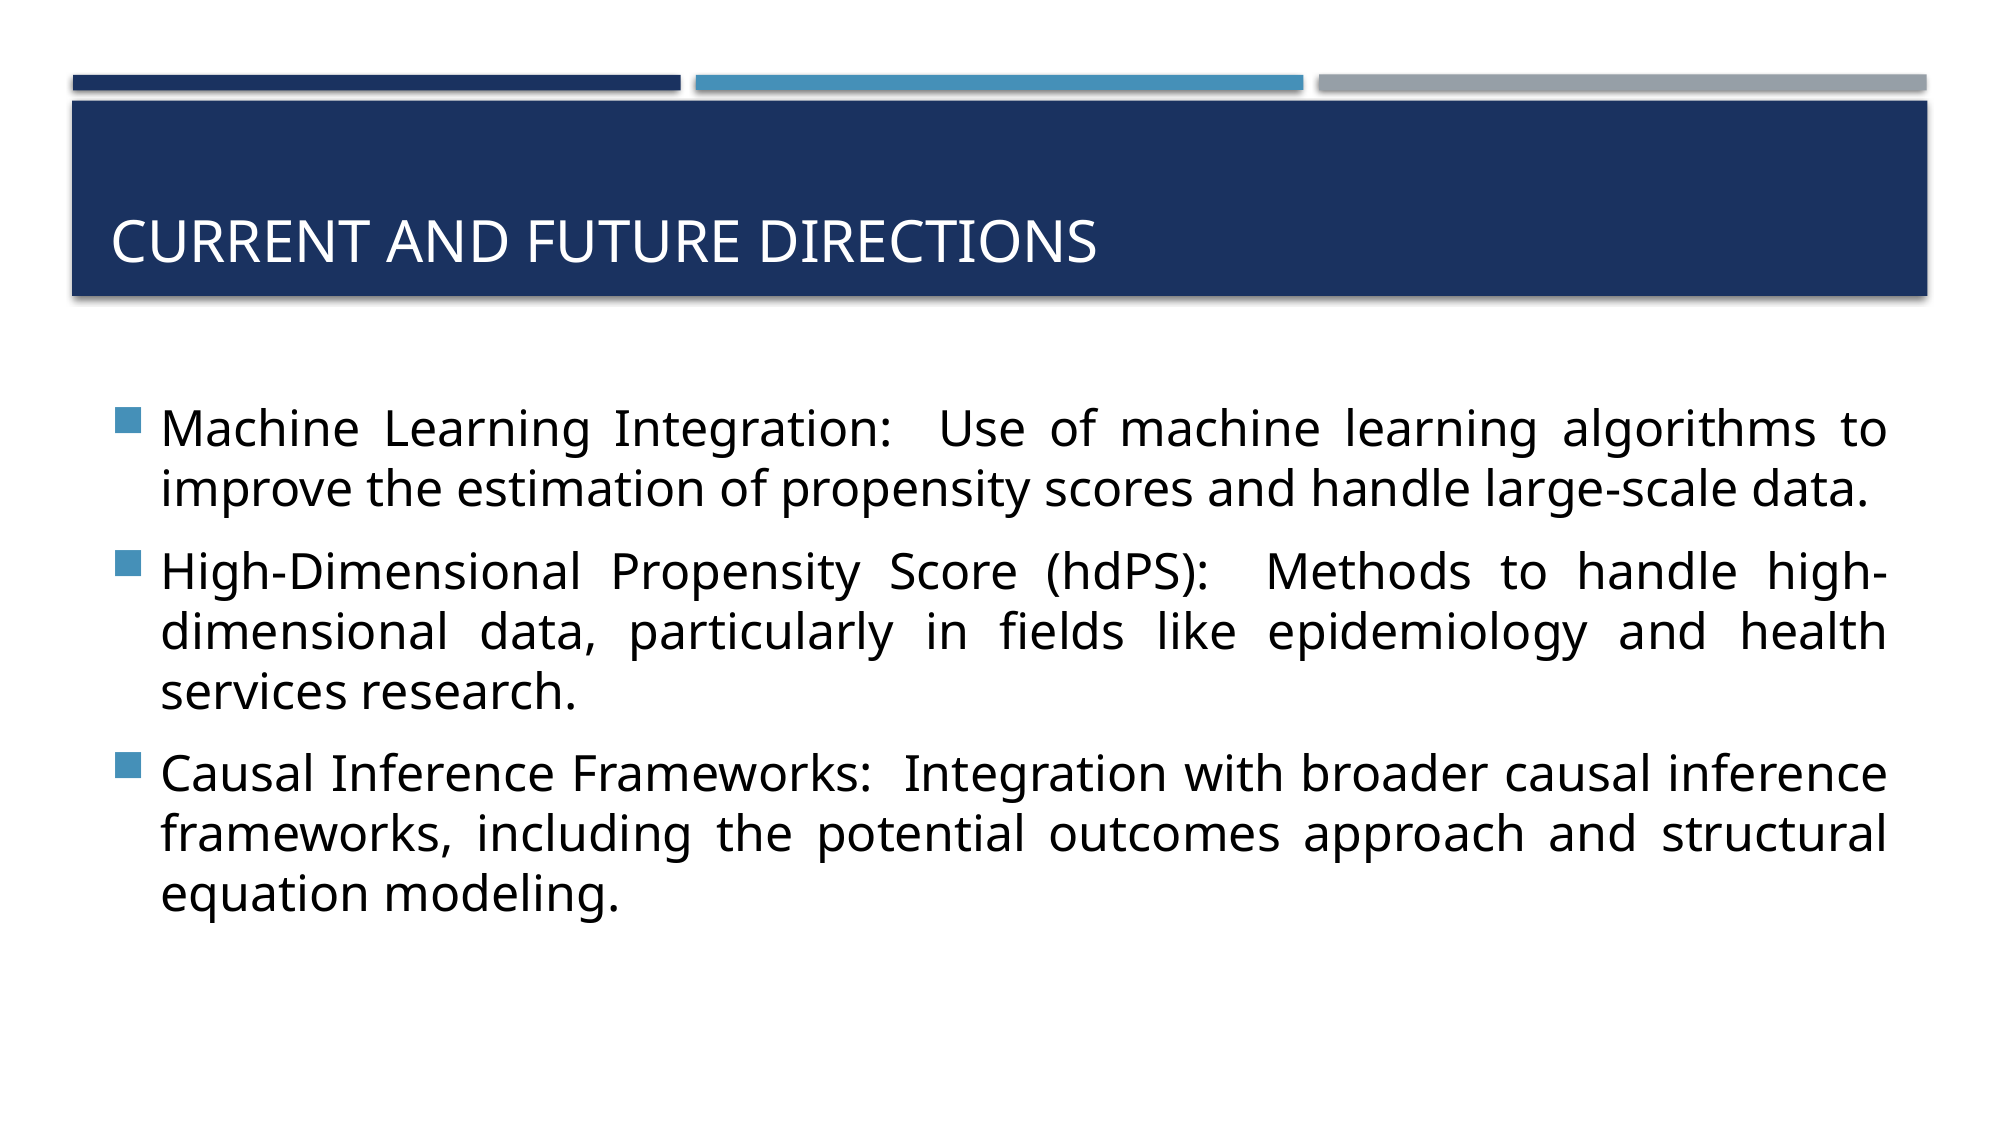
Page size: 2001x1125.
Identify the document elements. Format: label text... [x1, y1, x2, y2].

title Current AND FUTURE DIRECTIONS [95, 115, 1905, 282]
list Machine Learning Integration: Use of machine learning algorithms to improve the estimation of propensity scores and handle large-scale data. High-Dimensional Propensity Score (hdPS): Methods to handle high-dimensional data, particularly in fields like epidemiology and health services research. Causal Inference Frameworks: Integration with broader causal inference frameworks, including the potential outcomes approach and structural equation modeling. [95, 357, 1905, 962]
